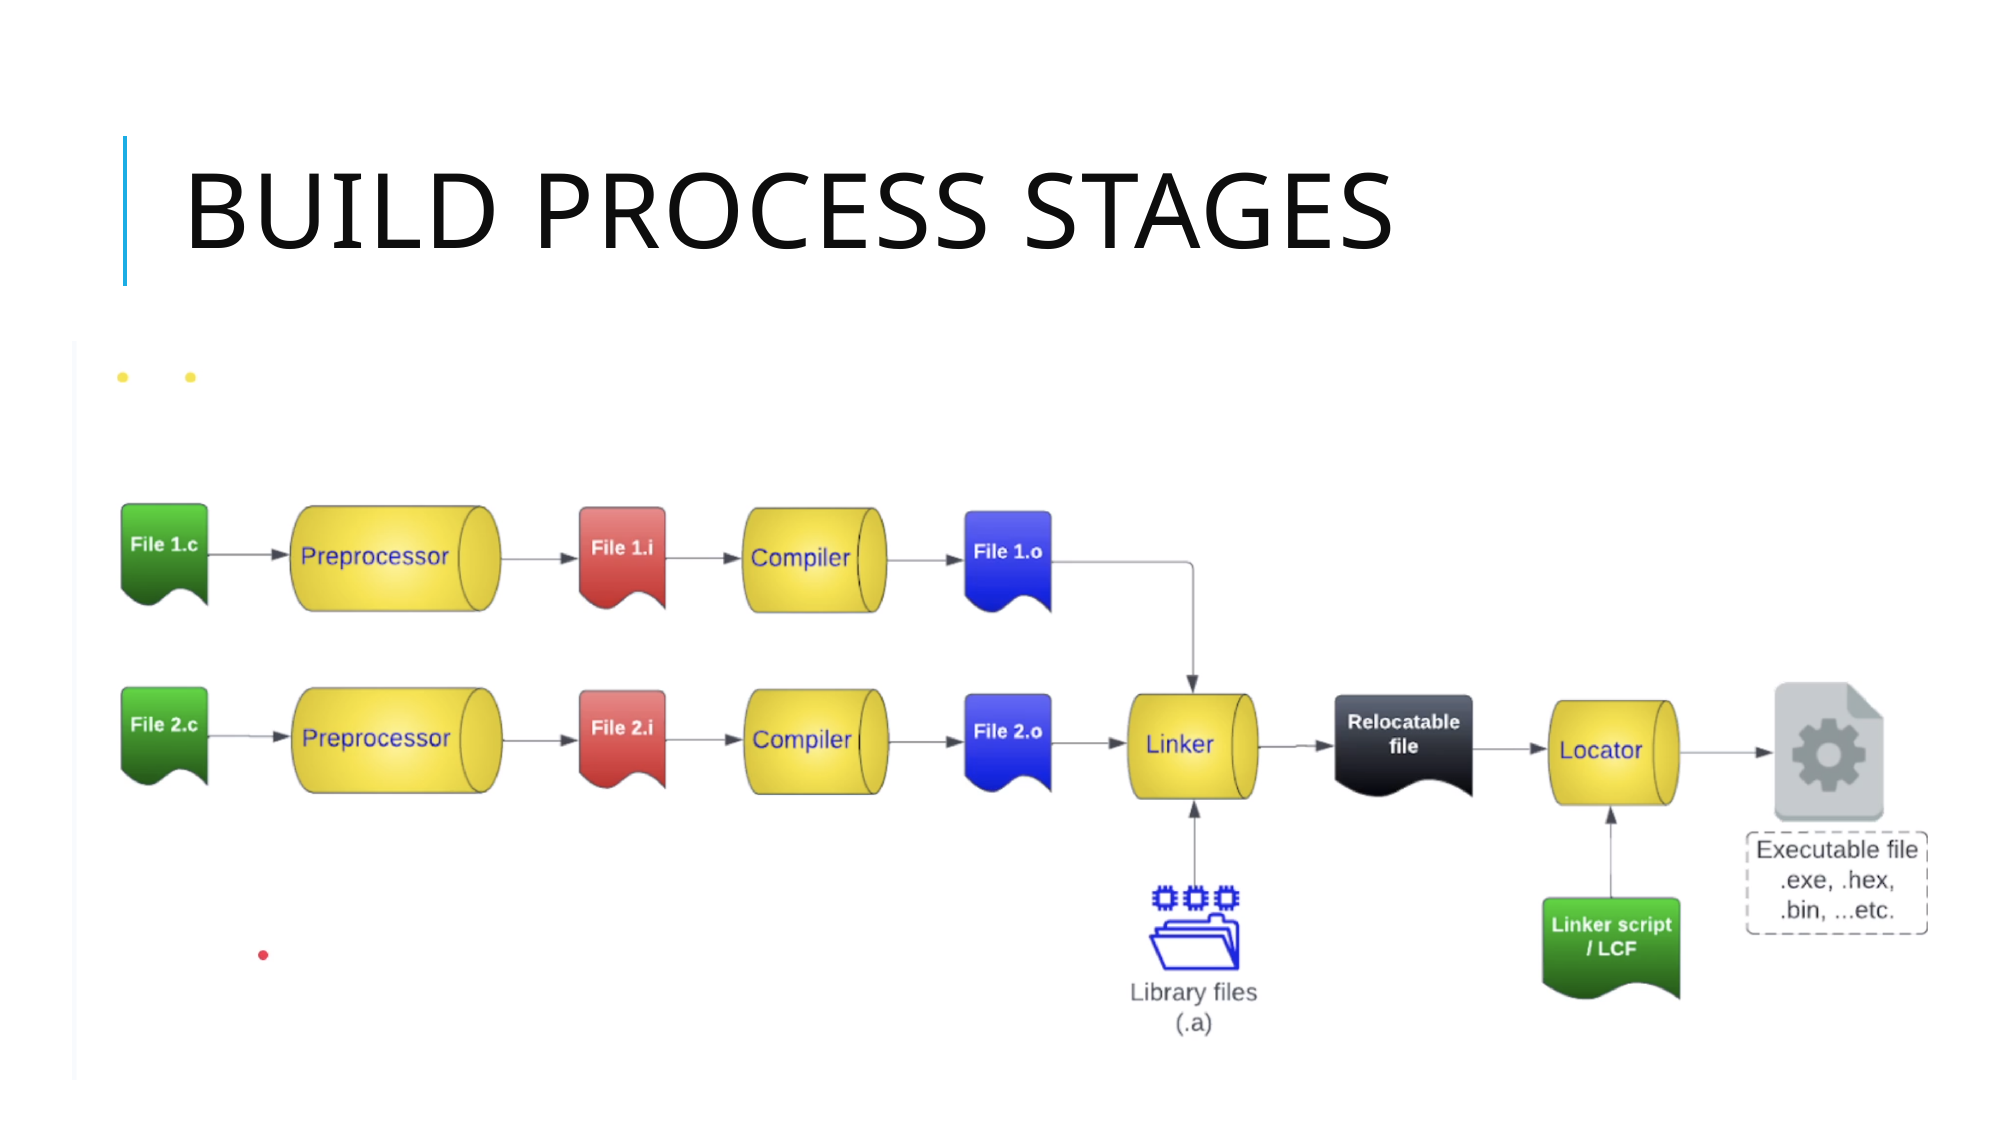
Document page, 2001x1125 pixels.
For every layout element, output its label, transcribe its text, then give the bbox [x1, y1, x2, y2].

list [72, 341, 1928, 1080]
title Build Process stages [168, 96, 1763, 336]
